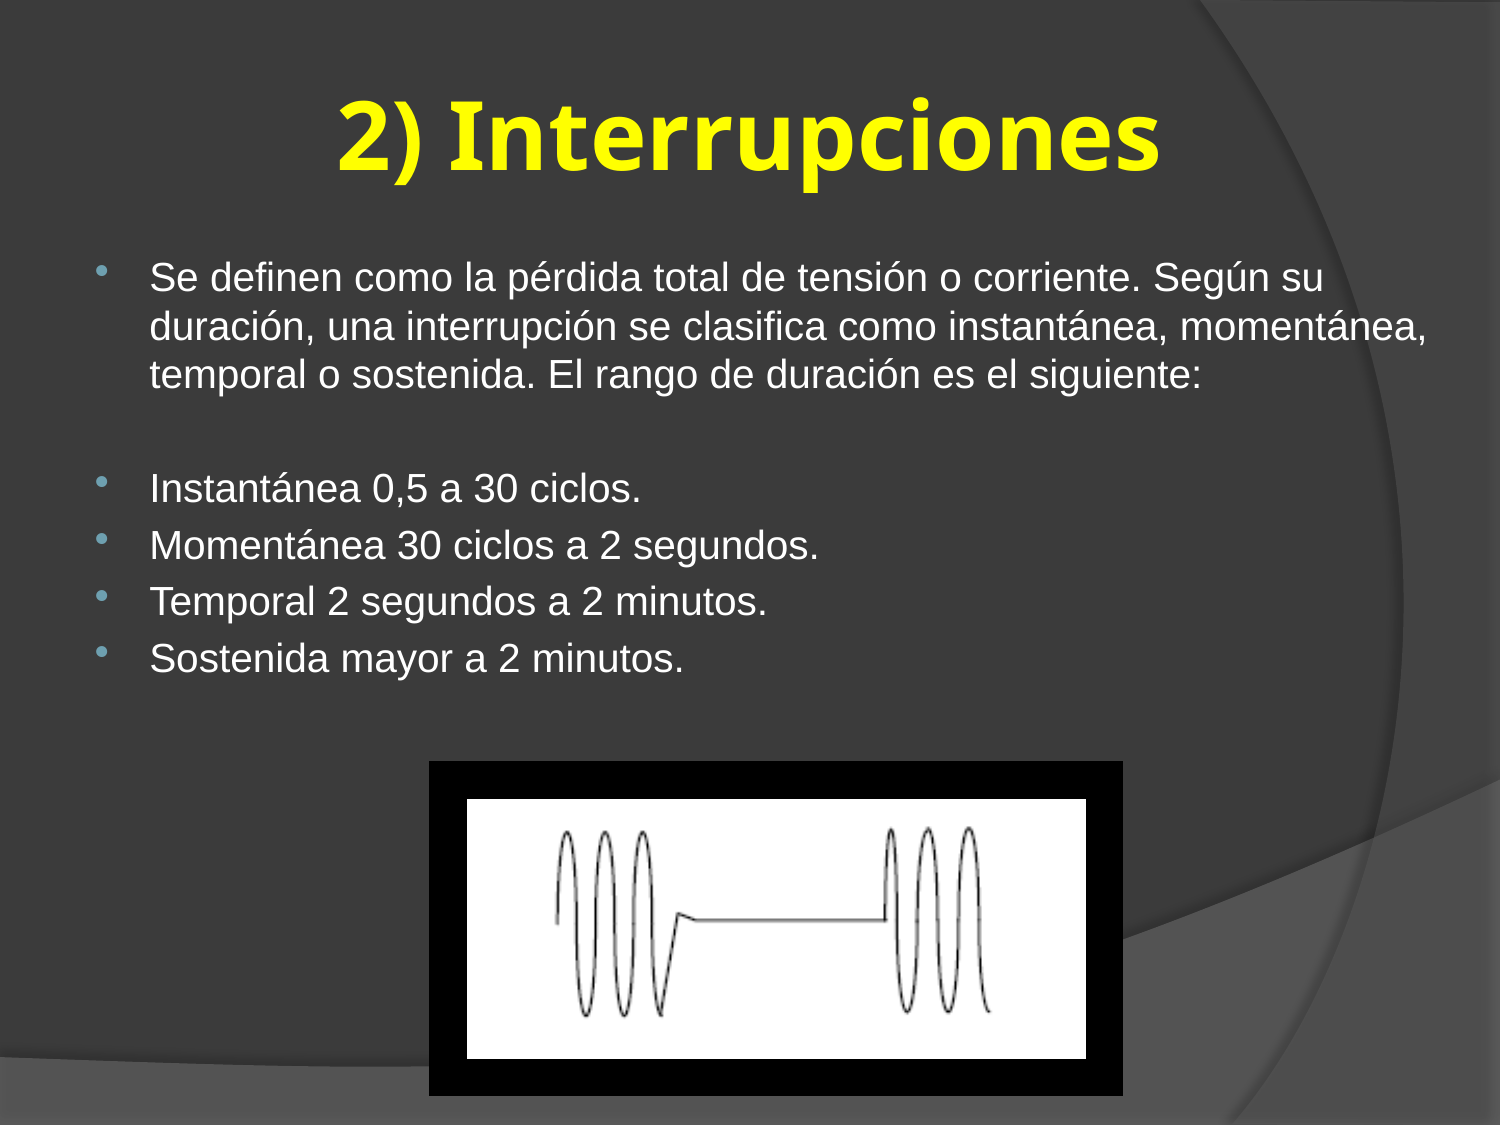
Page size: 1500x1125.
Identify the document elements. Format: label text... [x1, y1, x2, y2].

list Se definen como la pérdida total de tensión o corriente. Según su duración, una interrupción se clasifica como instantánea, momentánea, temporal o sostenida. El rango de duración es el siguiente: Instantánea 0,5 a 30 ciclos. Momentánea 30 ciclos a 2 segundos. Temporal 2 segundos a 2 minutos. Sostenida mayor a 2 minutos. [76, 243, 1449, 733]
title 2) Interrupciones [75, 45, 1424, 220]
picture [466, 798, 1087, 1059]
